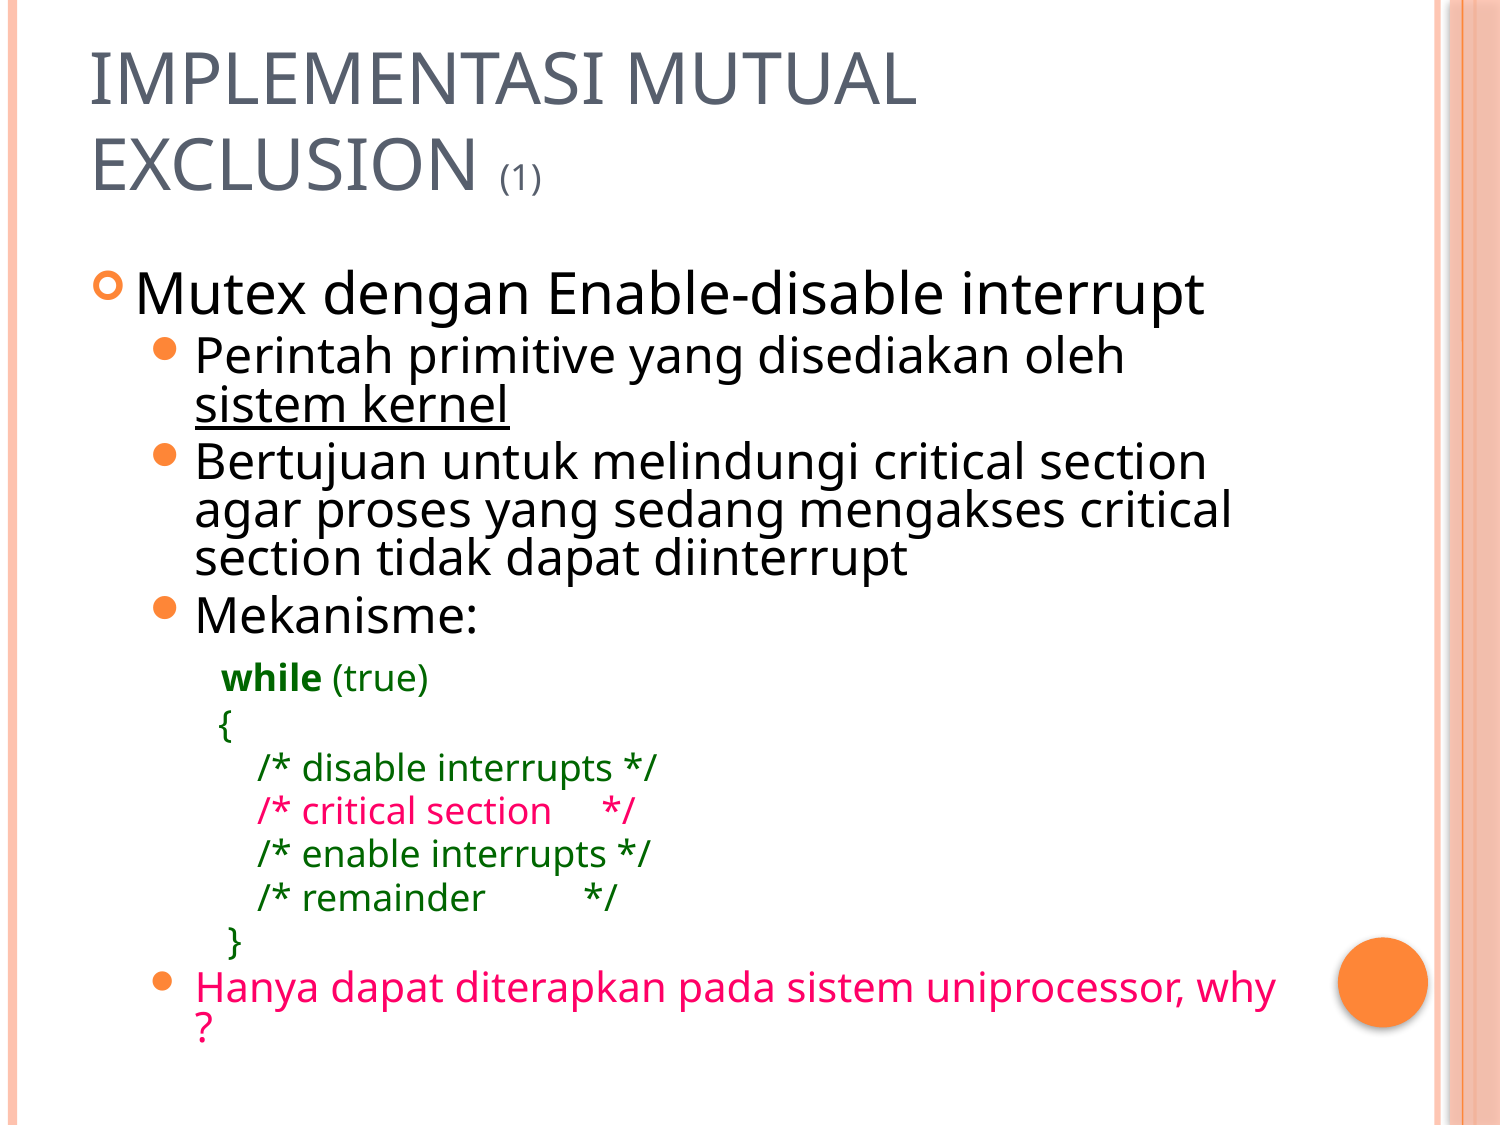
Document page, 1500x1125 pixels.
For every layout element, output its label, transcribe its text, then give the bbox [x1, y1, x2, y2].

title Implementasi Mutual Exclusion (1) [75, 24, 1325, 213]
list Mutex dengan Enable-disable interrupt Perintah primitive yang disediakan oleh sistem kernel Bertujuan untuk melindungi critical section agar proses yang sedang mengakses critical section tidak dapat diinterrupt Mekanisme: while (true) { /* disable interrupts */ /* critical section */ /* enable interrupts */ /* remainder */ } Hanya dapat diterapkan pada sistem uniprocessor, why ? [75, 262, 1300, 1062]
